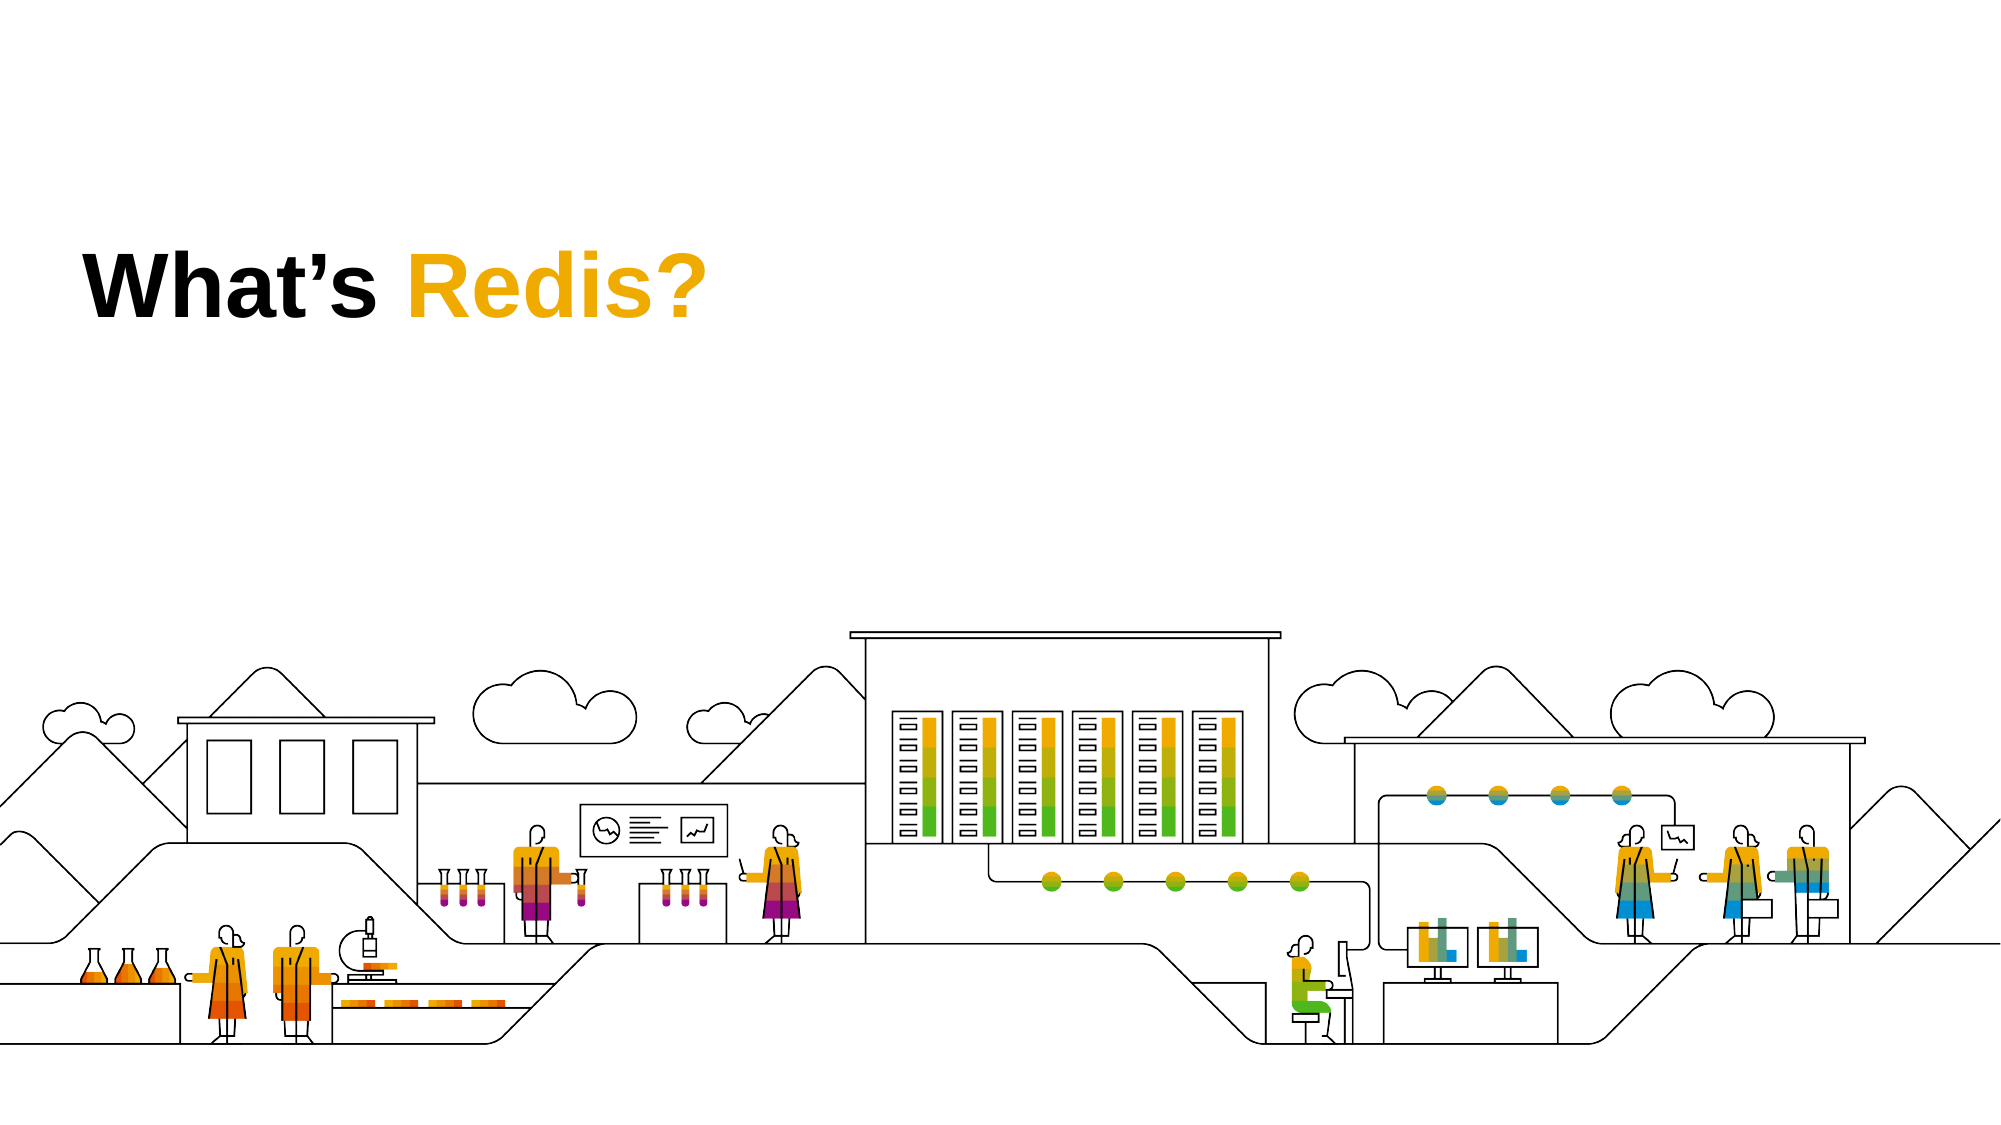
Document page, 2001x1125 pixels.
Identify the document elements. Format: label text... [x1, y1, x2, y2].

title What’s Redis? [82, 225, 1918, 337]
picture [0, 561, 2001, 1125]
